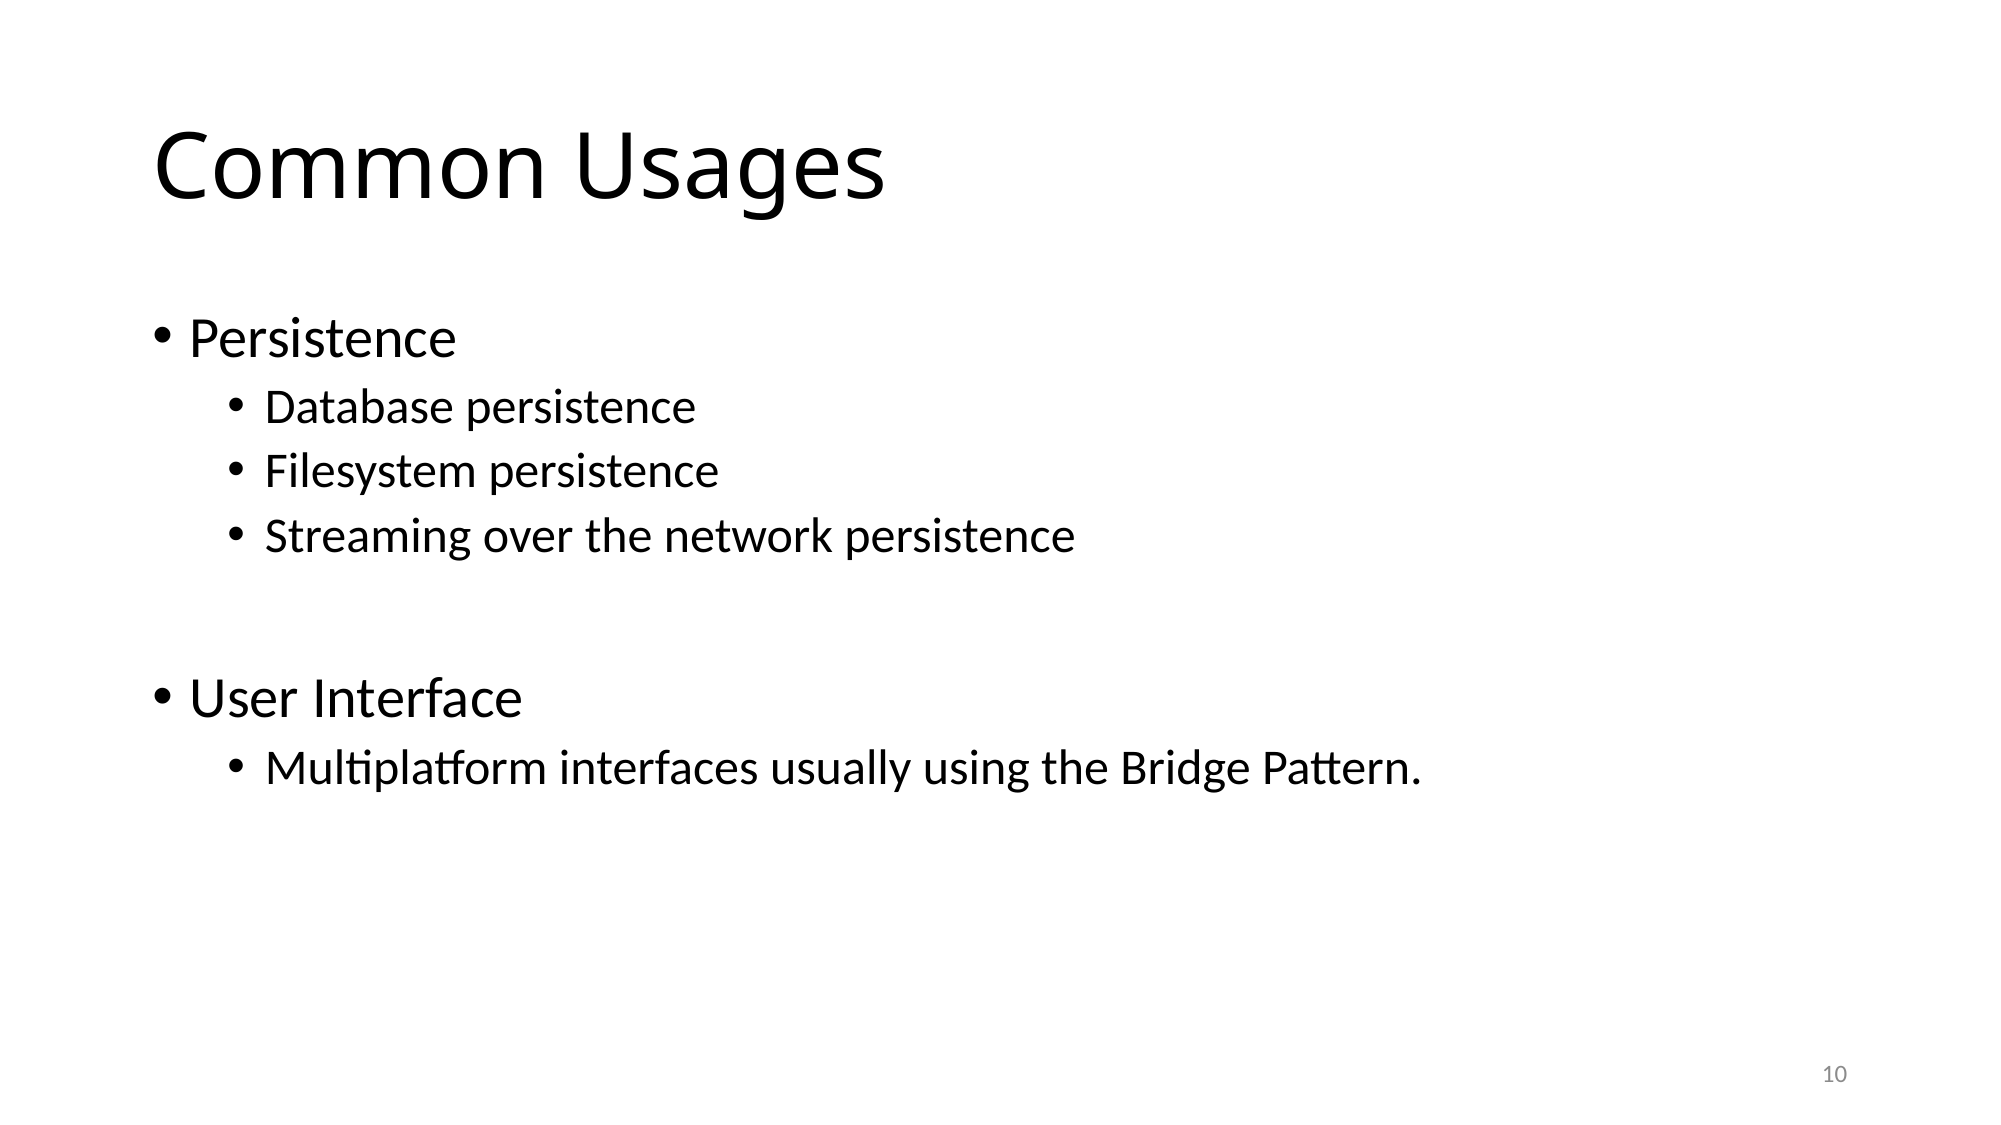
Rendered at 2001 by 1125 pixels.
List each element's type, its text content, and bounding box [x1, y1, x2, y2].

list Persistence Database persistence Filesystem persistence Streaming over the network persistence User Interface Multiplatform interfaces usually using the Bridge Pattern. [137, 299, 1863, 1014]
title Common Usages [137, 59, 1863, 278]
slide_number 10 [1412, 1042, 1863, 1103]
